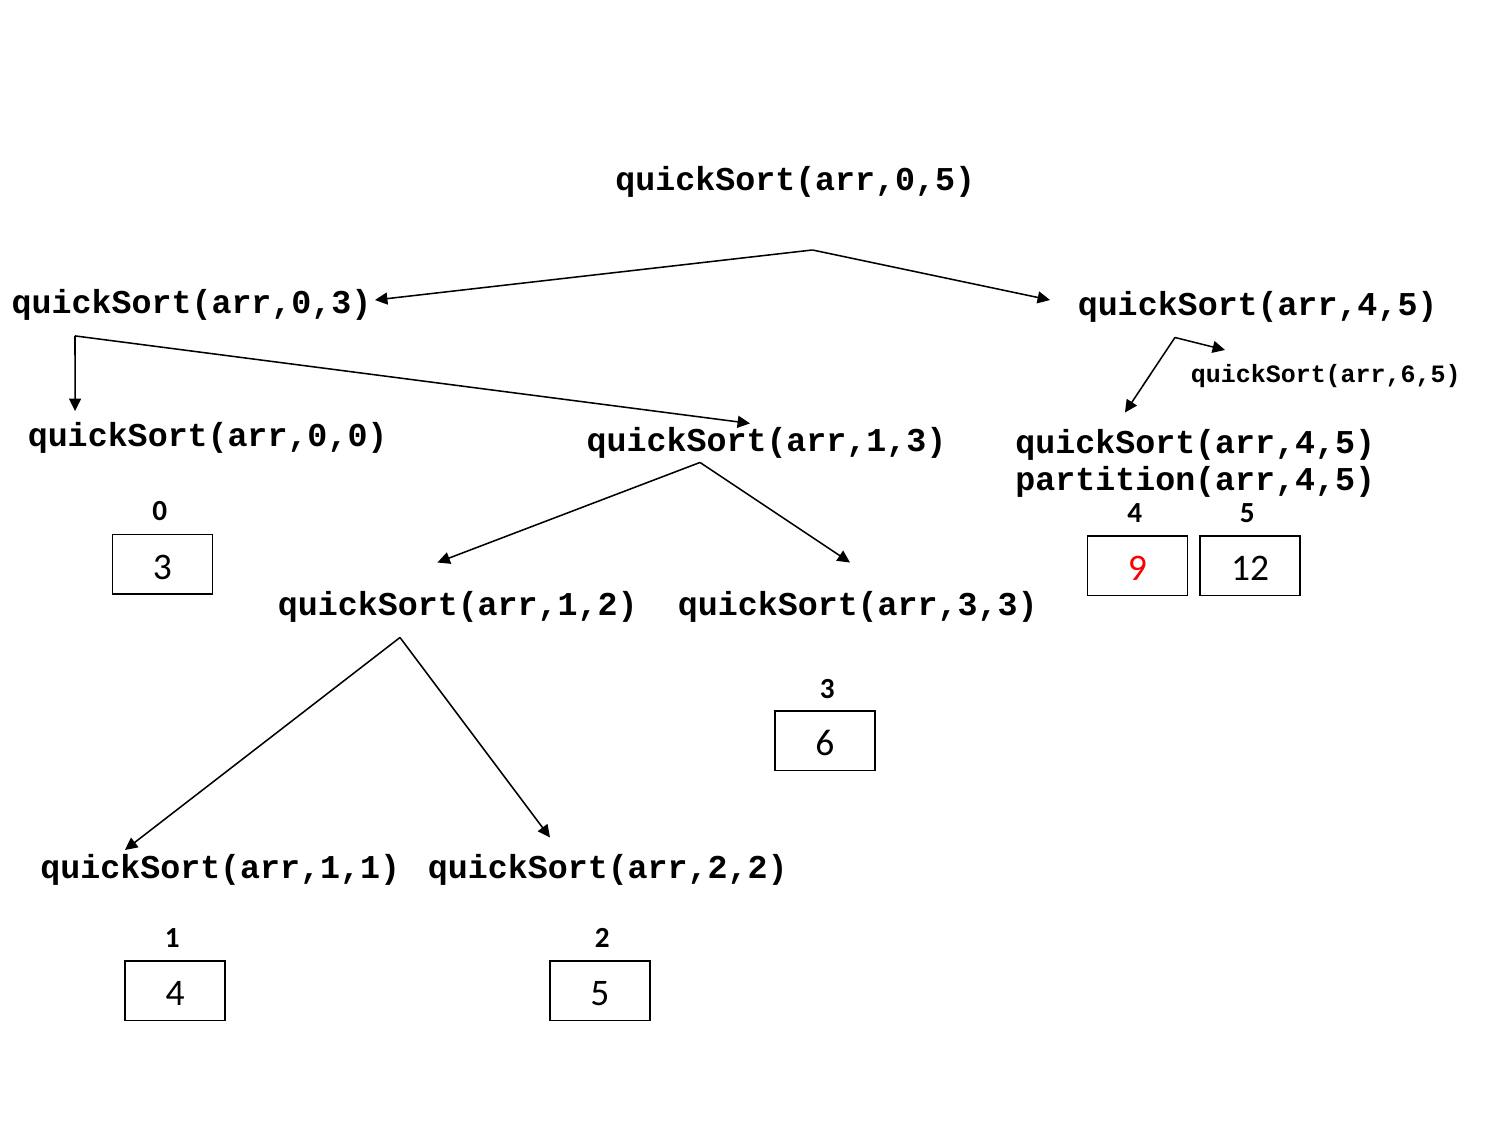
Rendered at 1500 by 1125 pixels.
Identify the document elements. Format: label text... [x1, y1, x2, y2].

text_box 5 [549, 960, 650, 1021]
text_box quickSort(arr,1,1) [25, 837, 413, 893]
text_box [699, 462, 850, 563]
text_box quickSort(arr,3,3) [663, 574, 1053, 630]
text_box quickSort(arr,4,5) [1000, 412, 1391, 449]
text_box partition(arr,4,5) [1000, 449, 1391, 505]
text_box [74, 335, 751, 428]
text_box quickSort(arr,2,2) [413, 837, 803, 893]
text_box quickSort(arr,6,5) [1176, 350, 1476, 395]
text_box 12 [1200, 535, 1300, 596]
text_box 5 [1225, 505, 1270, 536]
text_box [437, 462, 699, 564]
text_box 6 [774, 710, 875, 771]
text_box 4 [125, 960, 225, 1021]
text_box quickSort(arr,0,0) [13, 405, 403, 461]
text_box [1174, 337, 1225, 350]
text_box 2 [580, 910, 625, 961]
text_box quickSort(arr,4,5) [1063, 274, 1453, 330]
text_box 3 [112, 534, 213, 595]
text_box [399, 637, 550, 838]
text_box 9 [1087, 535, 1188, 596]
text_box [812, 249, 1051, 304]
text_box [1125, 338, 1175, 413]
text_box quickSort(arr,1,3) [571, 410, 962, 466]
text_box 1 [150, 910, 195, 961]
text_box quickSort(arr,0,3) [0, 273, 387, 328]
text_box quickSort(arr,0,5) [600, 149, 991, 205]
text_box 3 [805, 662, 850, 713]
text_box 0 [137, 484, 183, 534]
text_box [375, 249, 812, 305]
text_box [68, 337, 82, 411]
text_box 4 [1112, 505, 1158, 536]
text_box quickSort(arr,1,2) [263, 574, 653, 630]
text_box [124, 638, 400, 850]
